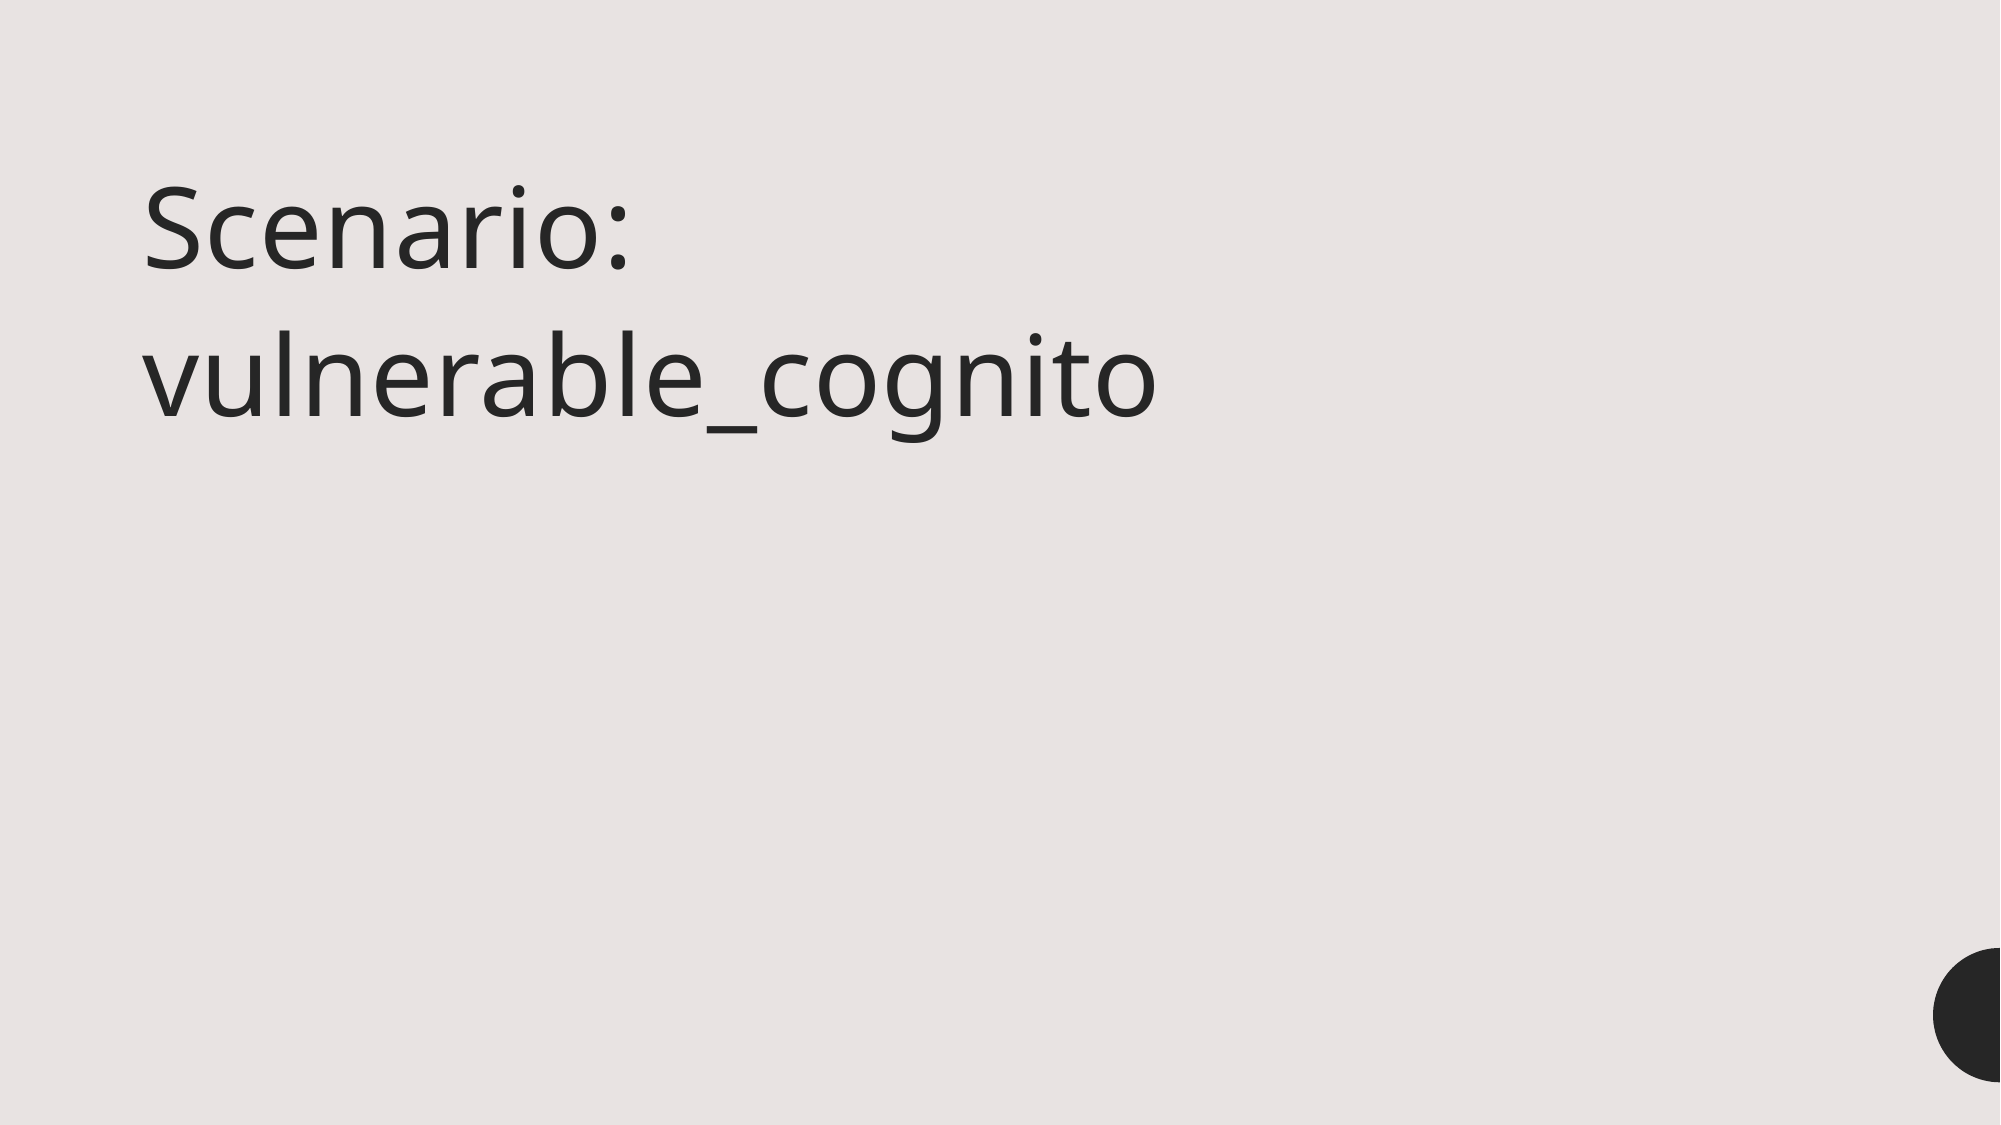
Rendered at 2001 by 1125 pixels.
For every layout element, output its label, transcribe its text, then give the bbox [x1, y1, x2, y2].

title Scenario: vulnerable_cognito [124, 124, 1282, 905]
